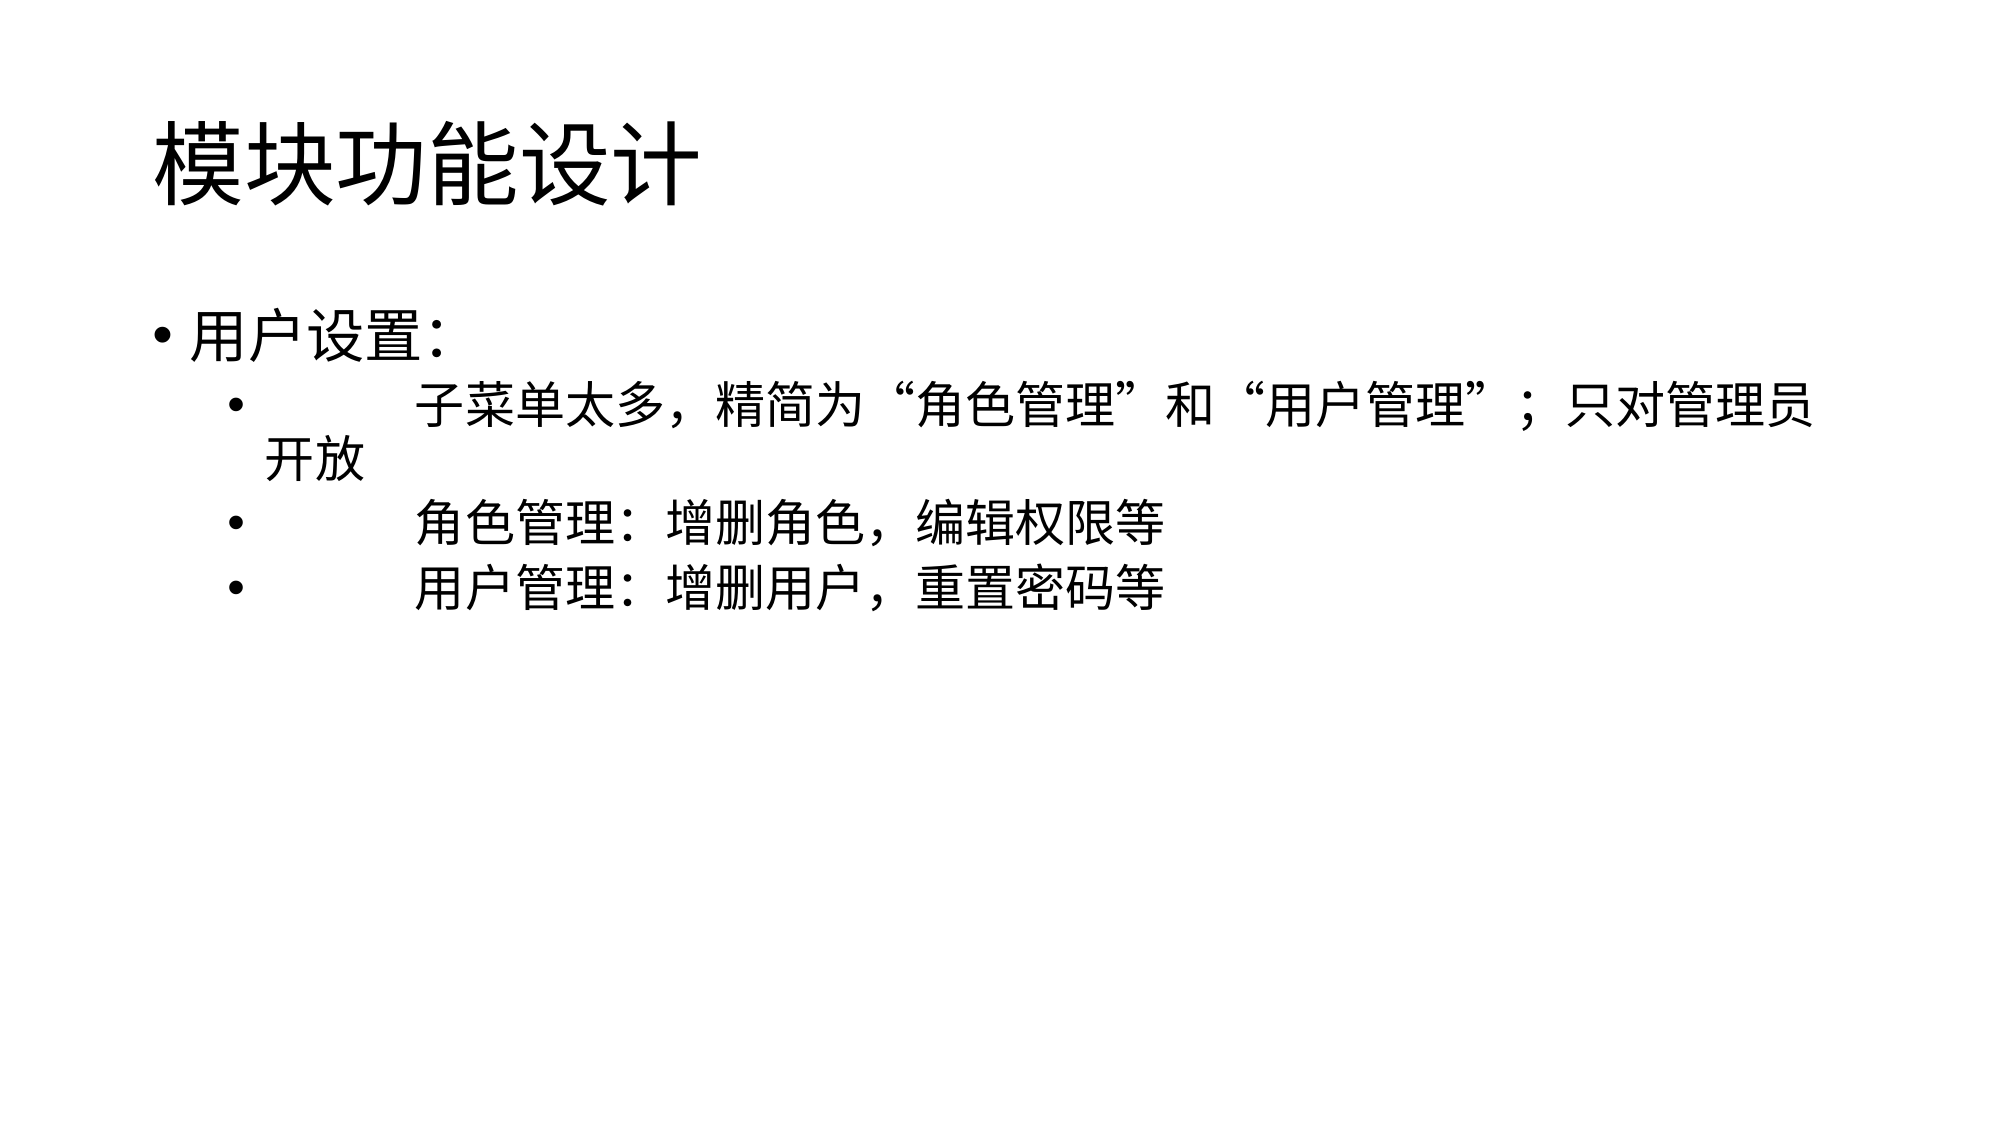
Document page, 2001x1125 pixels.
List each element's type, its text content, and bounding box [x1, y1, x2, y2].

list 用户设置： 子菜单太多，精简为“角色管理”和“用户管理”；只对管理员开放 角色管理：增删角色，编辑权限等 用户管理：增删用户，重置密码等 [137, 299, 1863, 1014]
title 模块功能设计 [137, 59, 1863, 278]
